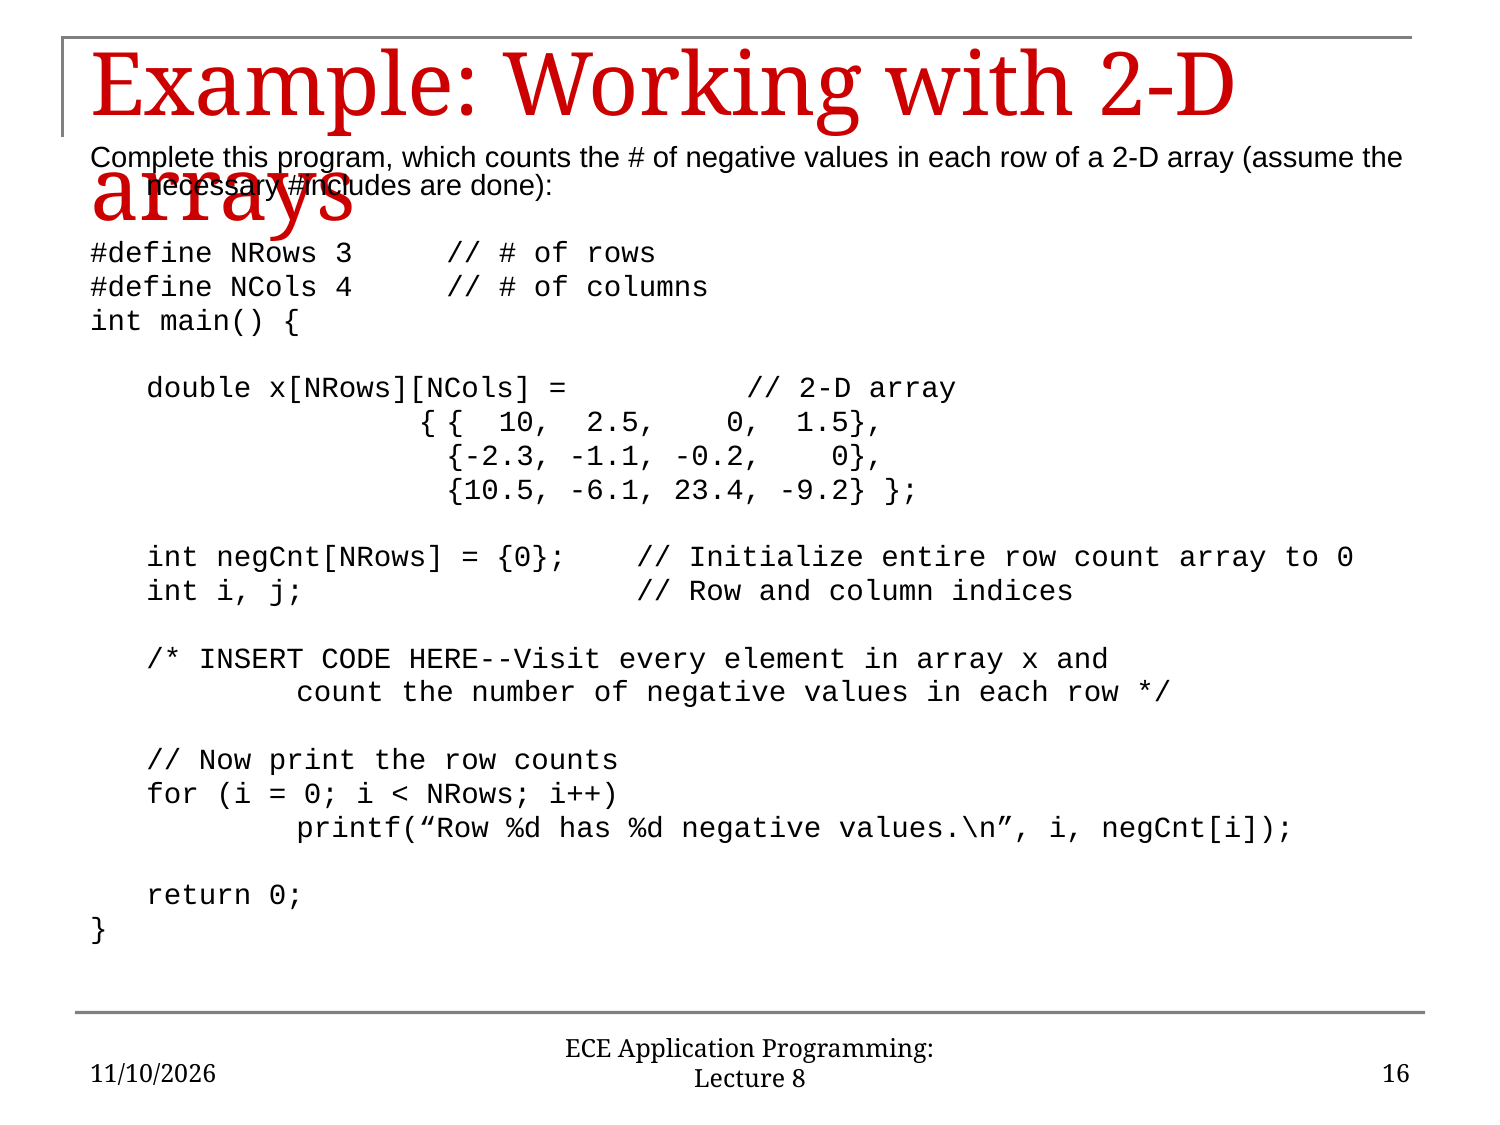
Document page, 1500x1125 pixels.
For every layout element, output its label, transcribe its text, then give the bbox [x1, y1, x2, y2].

slide_number 16 [1074, 1023, 1426, 1100]
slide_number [74, 1023, 426, 1100]
title Example: Working with 2-D arrays [75, 20, 1425, 137]
list Complete this program, which counts the # of negative values in each row of a 2-D array (assume the necessary #includes are done): #define NRows 3 // # of rows #define NCols 4 // # of columns int main() { double x[NRows][NCols] = // 2-D array { { 10, 2.5, 0, 1.5}, {-2.3, -1.1, -0.2, 0}, {10.5, -6.1, 23.4, -9.2} }; int negCnt[NRows] = {0}; // Initialize entire row count array to 0 int i, j; // Row and column indices /* INSERT CODE HERE--Visit every element in array x and count the number of negative values in each row */ // Now print the row counts for (i = 0; i < NRows; i++) printf(“Row %d has %d negative values.\n”, i, negCnt[i]); return 0; } [75, 137, 1425, 1025]
footer ECE Application Programming: Lecture 8 [512, 1024, 988, 1101]
